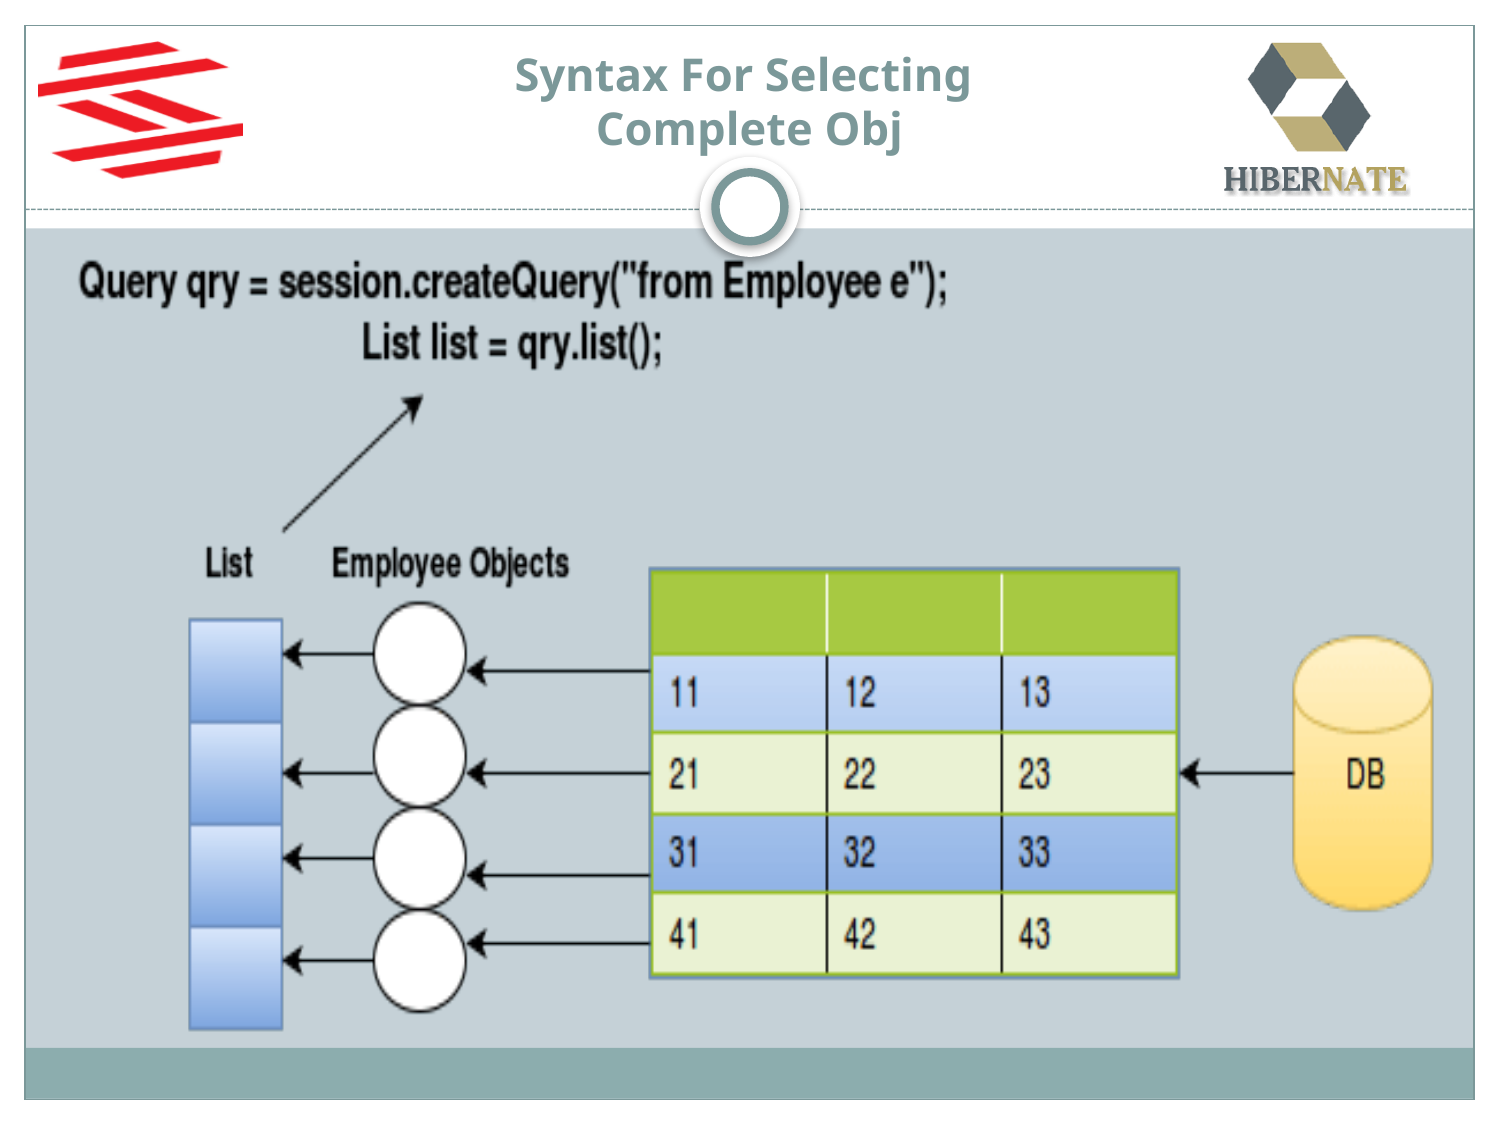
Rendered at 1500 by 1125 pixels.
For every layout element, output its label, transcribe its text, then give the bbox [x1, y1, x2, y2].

picture [1223, 42, 1411, 197]
picture [37, 40, 243, 185]
picture [49, 221, 1436, 1035]
title Syntax For Selecting Complete Obj [237, 37, 1450, 162]
